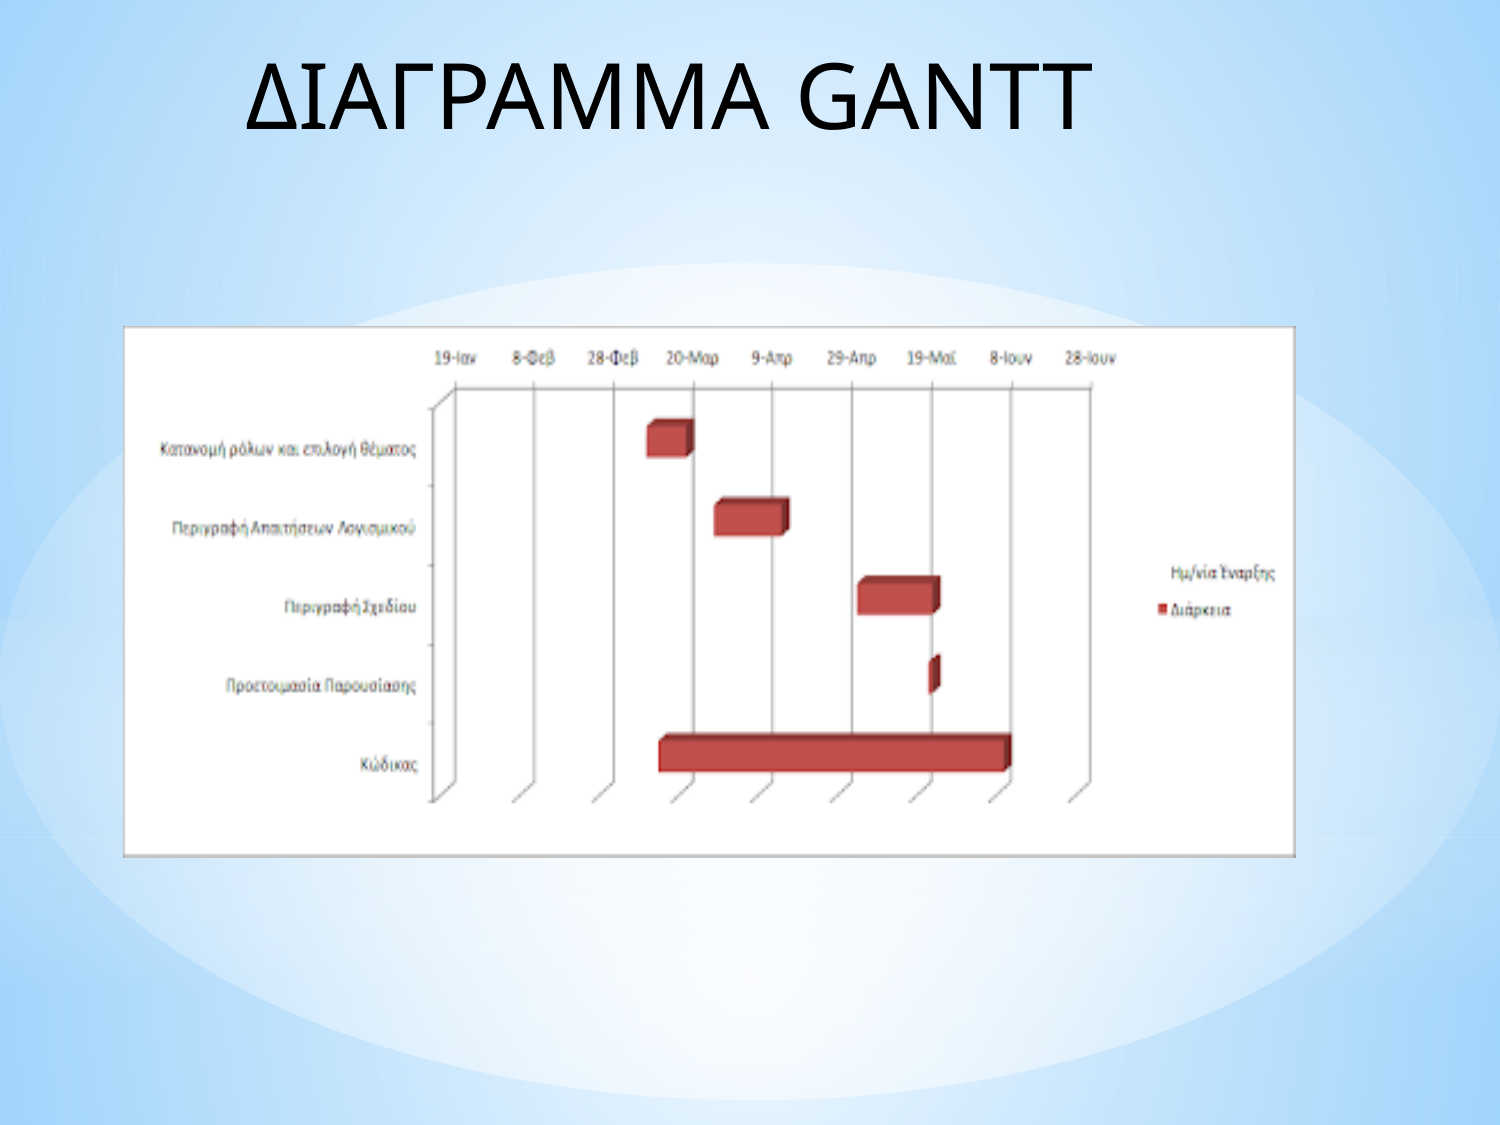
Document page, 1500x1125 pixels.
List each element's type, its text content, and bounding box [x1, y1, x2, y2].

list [123, 326, 1296, 859]
title ΔΙΑΓΡΑΜΜΑ GANTT [230, 30, 1299, 219]
